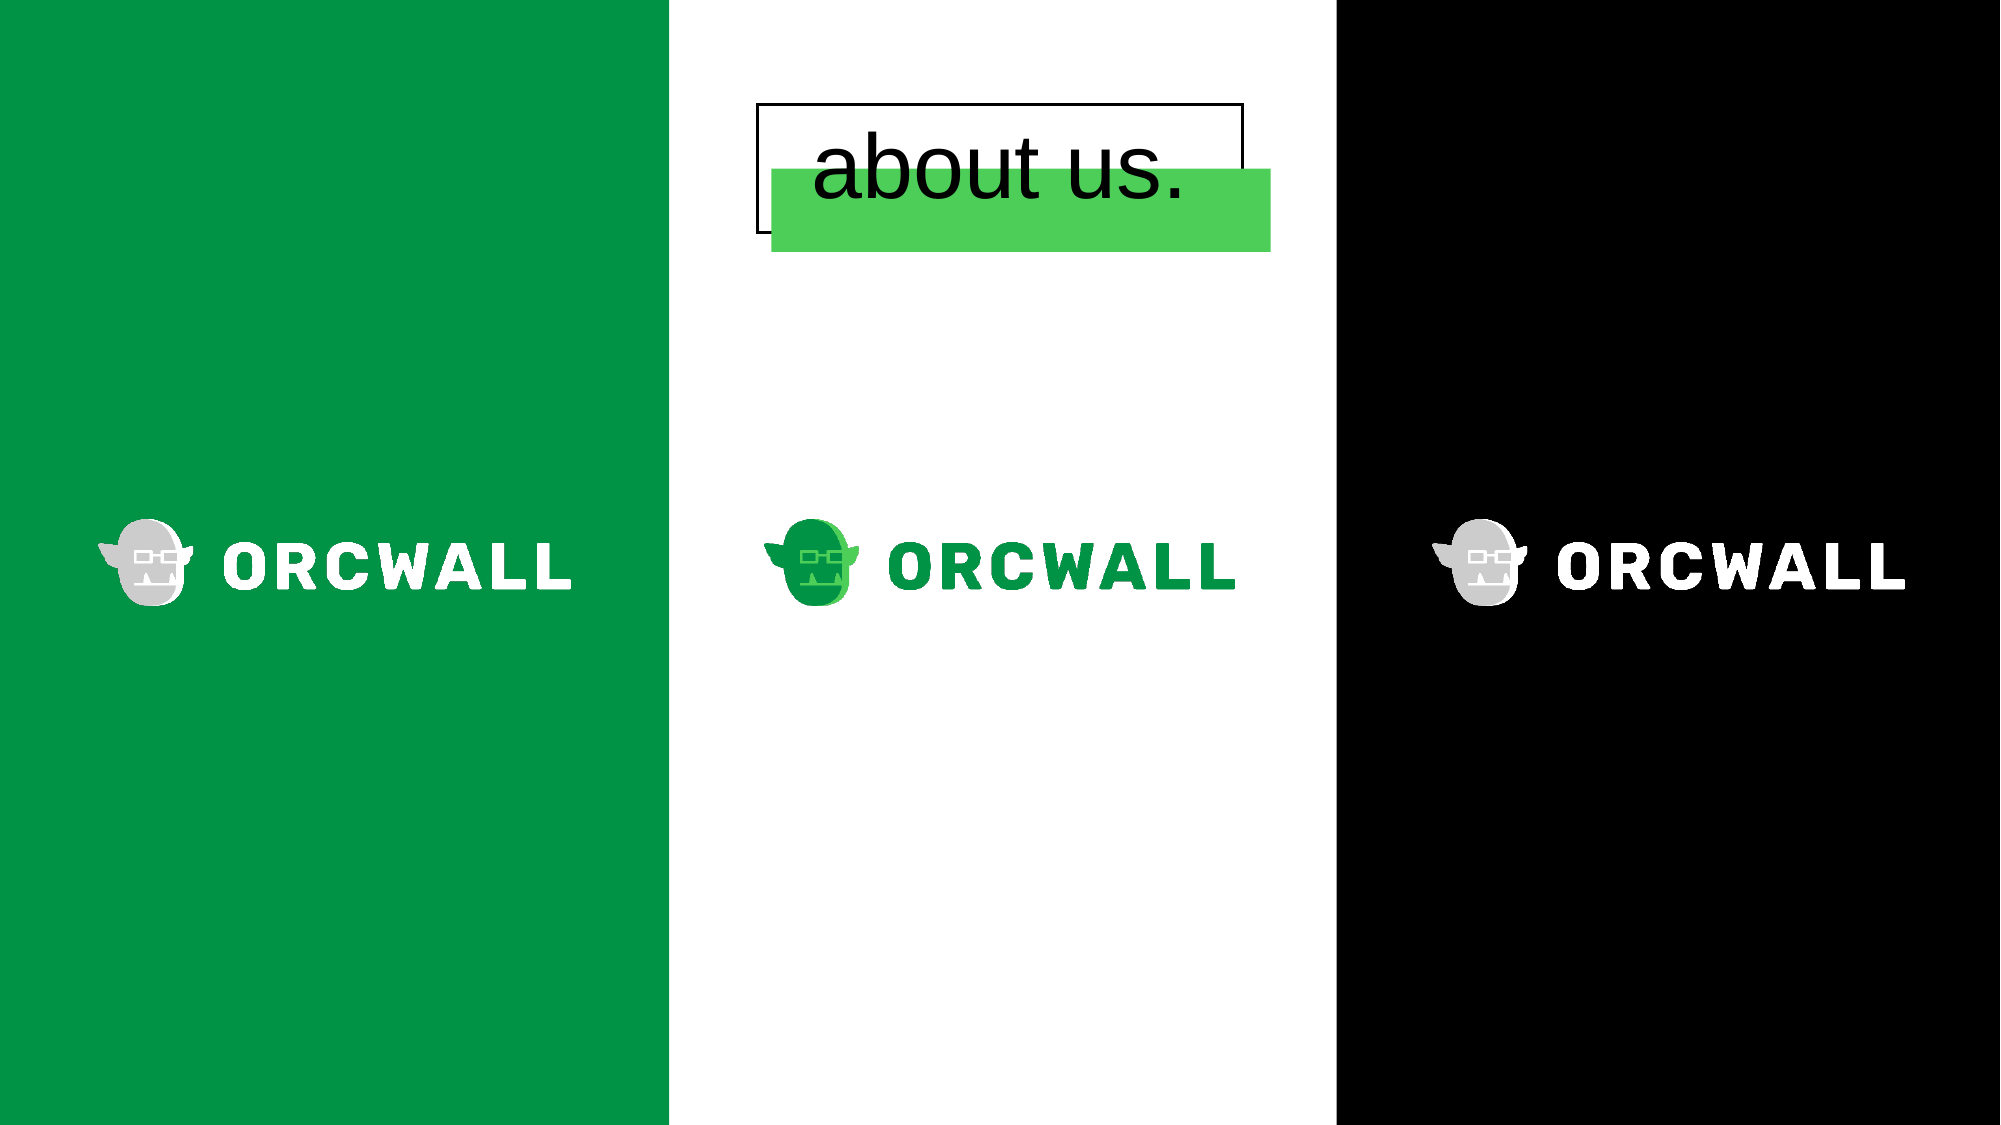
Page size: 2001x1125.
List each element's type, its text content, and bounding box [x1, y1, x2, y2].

text_box [1336, 0, 2000, 1125]
picture [1432, 518, 1905, 606]
picture [98, 519, 571, 606]
title about us. [137, 59, 1336, 278]
picture [762, 519, 1235, 606]
text_box [0, 0, 670, 1125]
